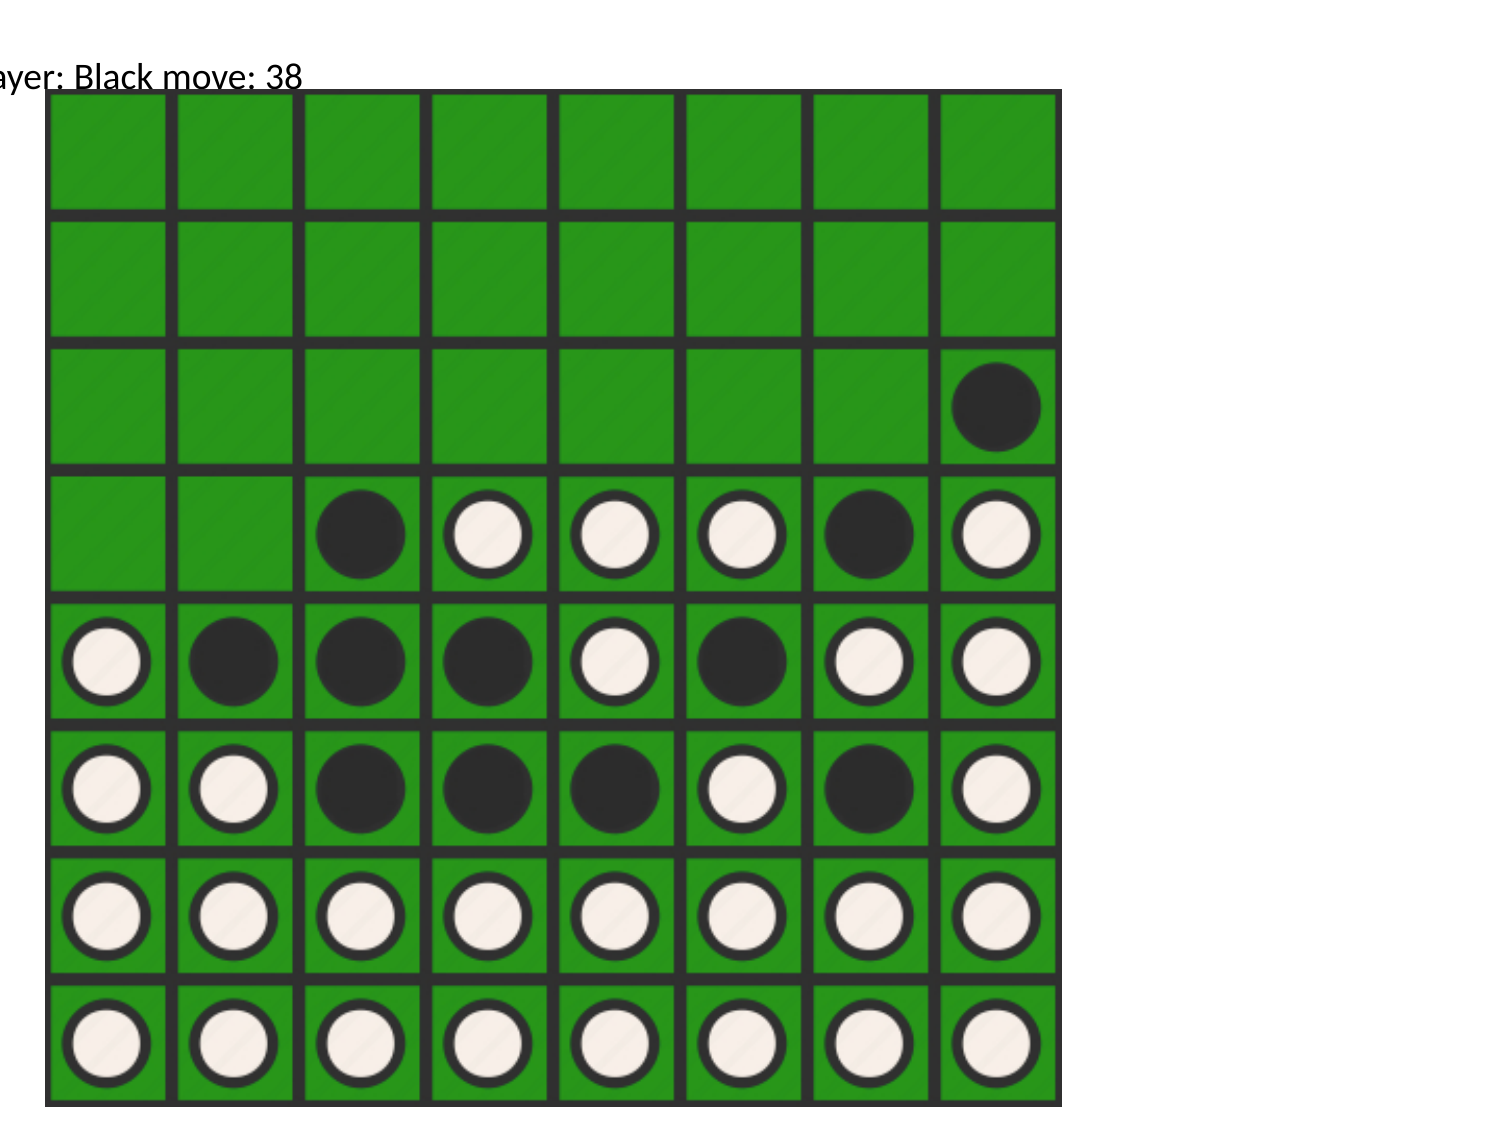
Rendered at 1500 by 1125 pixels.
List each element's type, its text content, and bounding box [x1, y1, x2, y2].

picture [44, 89, 1062, 1107]
text_box turn: 35 player: Black move: 38 [0, 44, 319, 105]
